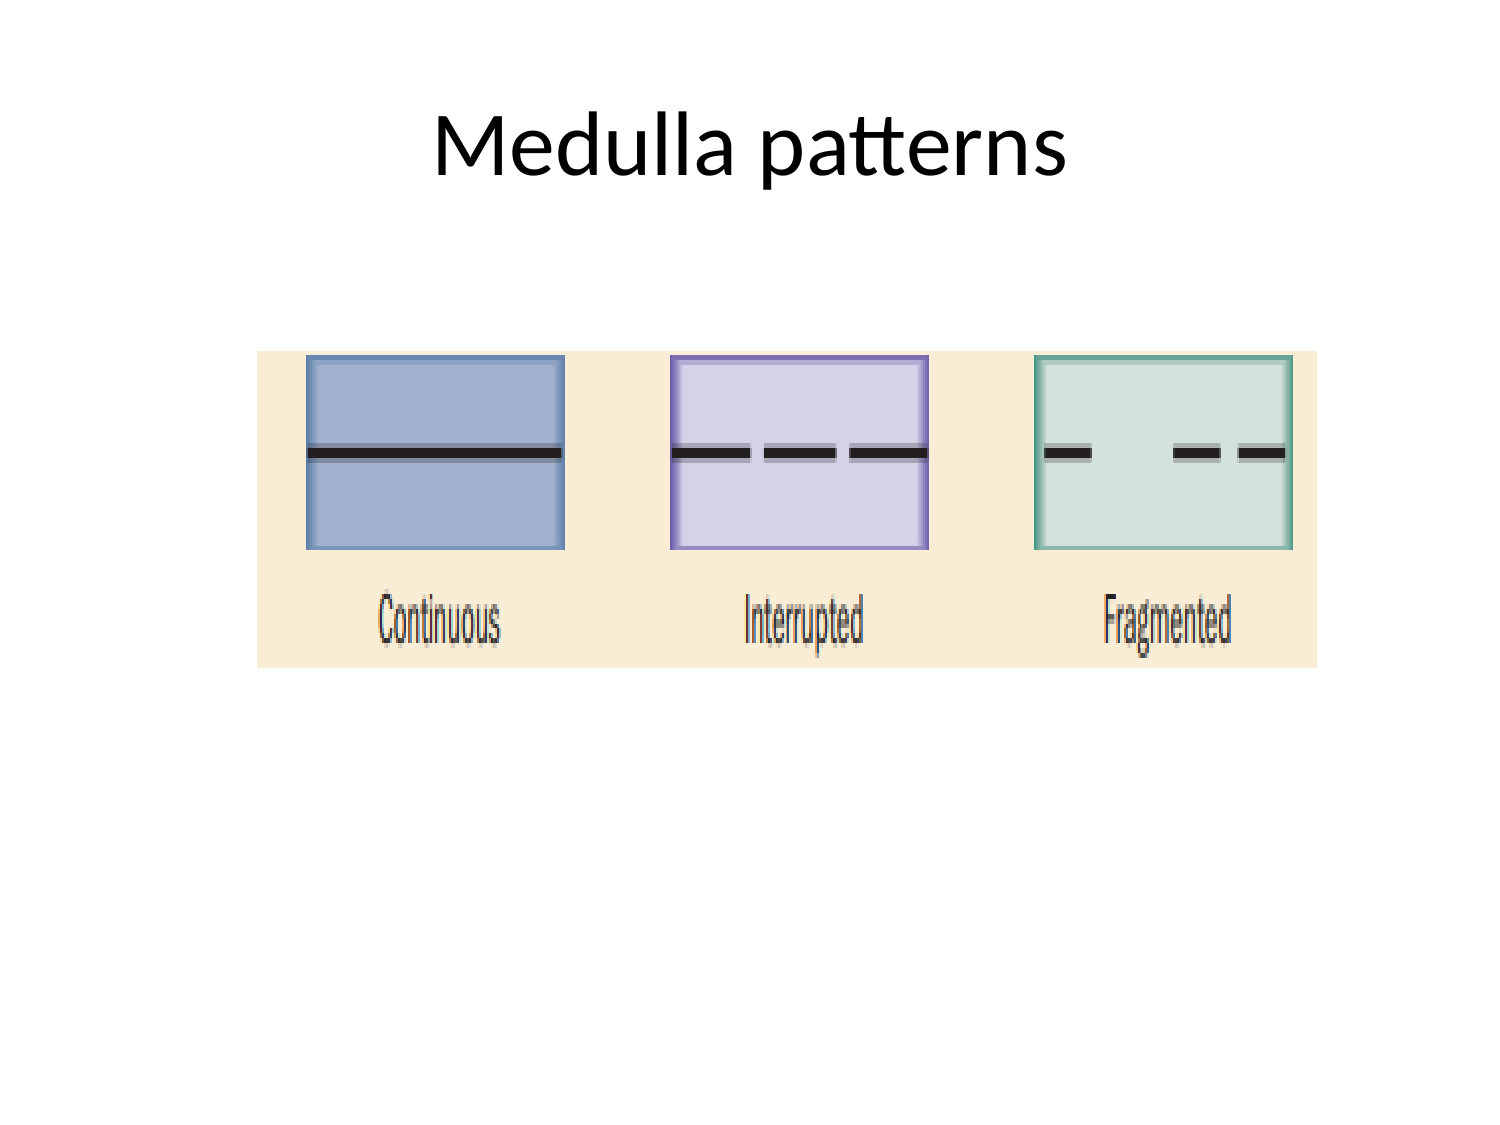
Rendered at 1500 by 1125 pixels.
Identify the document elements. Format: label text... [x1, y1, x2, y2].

title Medulla patterns [75, 45, 1425, 233]
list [257, 351, 1317, 669]
